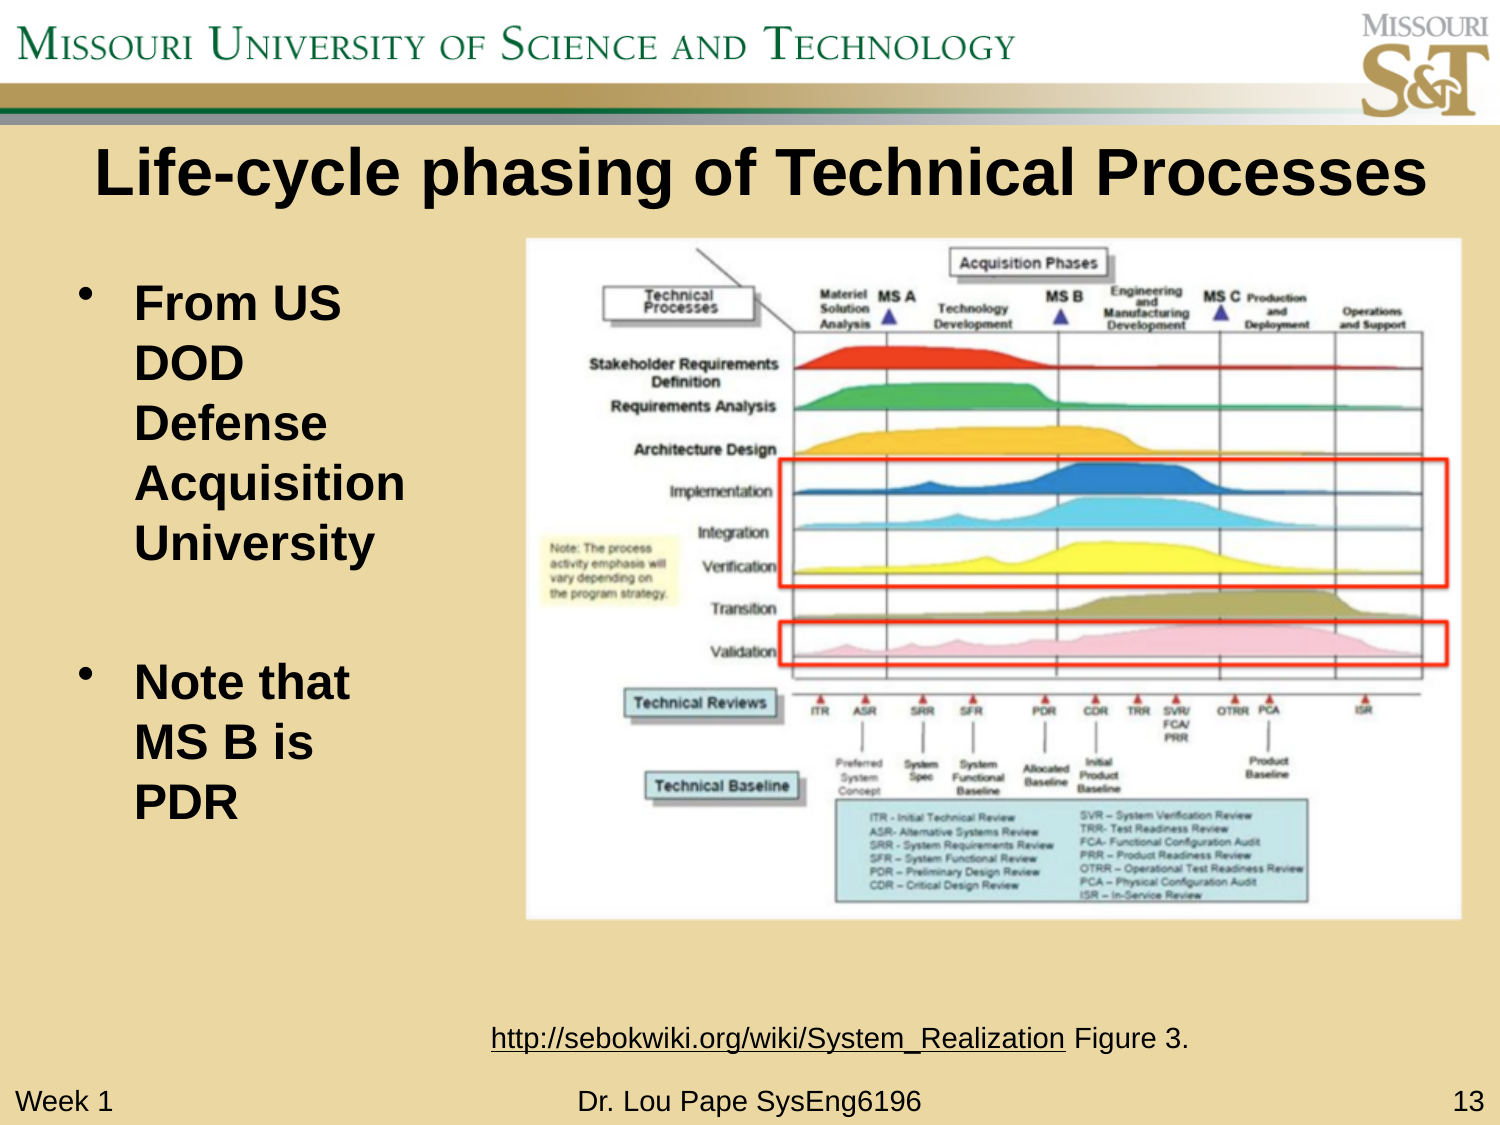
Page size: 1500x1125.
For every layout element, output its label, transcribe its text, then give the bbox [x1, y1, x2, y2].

text_box http://sebokwiki.org/wiki/System_Realization Figure 3. [475, 1012, 1205, 1063]
picture [0, 0, 1500, 125]
title Life-cycle phasing of Technical Processes [62, 112, 1463, 226]
list From US DOD Defense Acquisition University Note that MS B is PDR [62, 262, 426, 1063]
slide_number 13 [1187, 1074, 1500, 1125]
slide_number Week 1 [0, 1074, 313, 1125]
picture [524, 237, 1463, 921]
footer Dr. Lou Pape SysEng6196 [512, 1074, 988, 1125]
